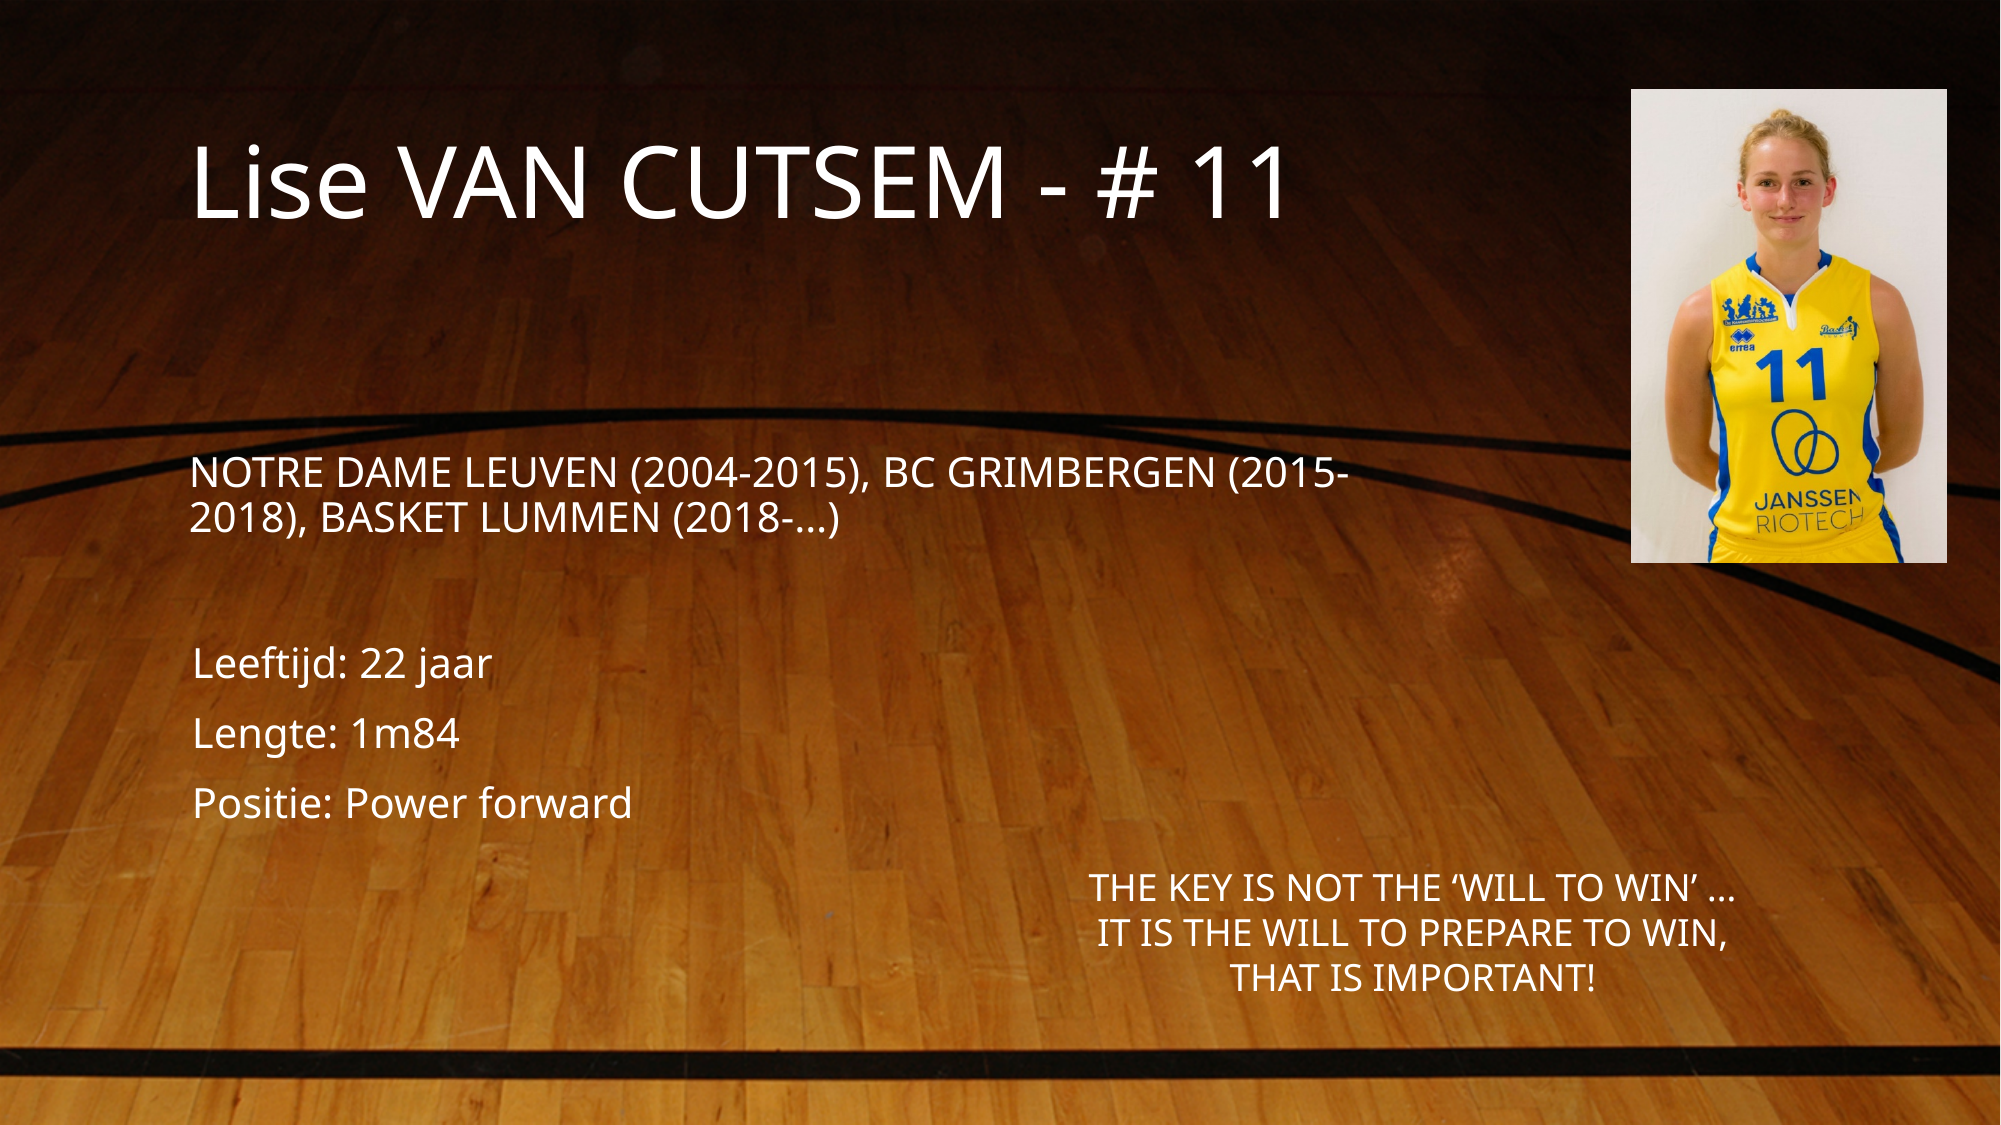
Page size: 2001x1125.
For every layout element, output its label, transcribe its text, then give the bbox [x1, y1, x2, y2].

title Lise VAN CUTSEM - # 11 [173, 90, 1631, 248]
text_box THE KEY IS NOT THE ‘WILL TO WIN’ … IT IS THE WILL TO PREPARE TO WIN, THAT IS IMPORTANT! [999, 856, 1827, 1006]
text_box Leeftijd: 22 jaar Lengte: 1m84 Positie: Power forward [176, 634, 1827, 823]
picture [0, 0, 2001, 1125]
list NOTRE DAME LEUVEN (2004-2015), BC GRIMBERGEN (2015-2018), BASKET LUMMEN (2018-…) [173, 444, 1473, 632]
